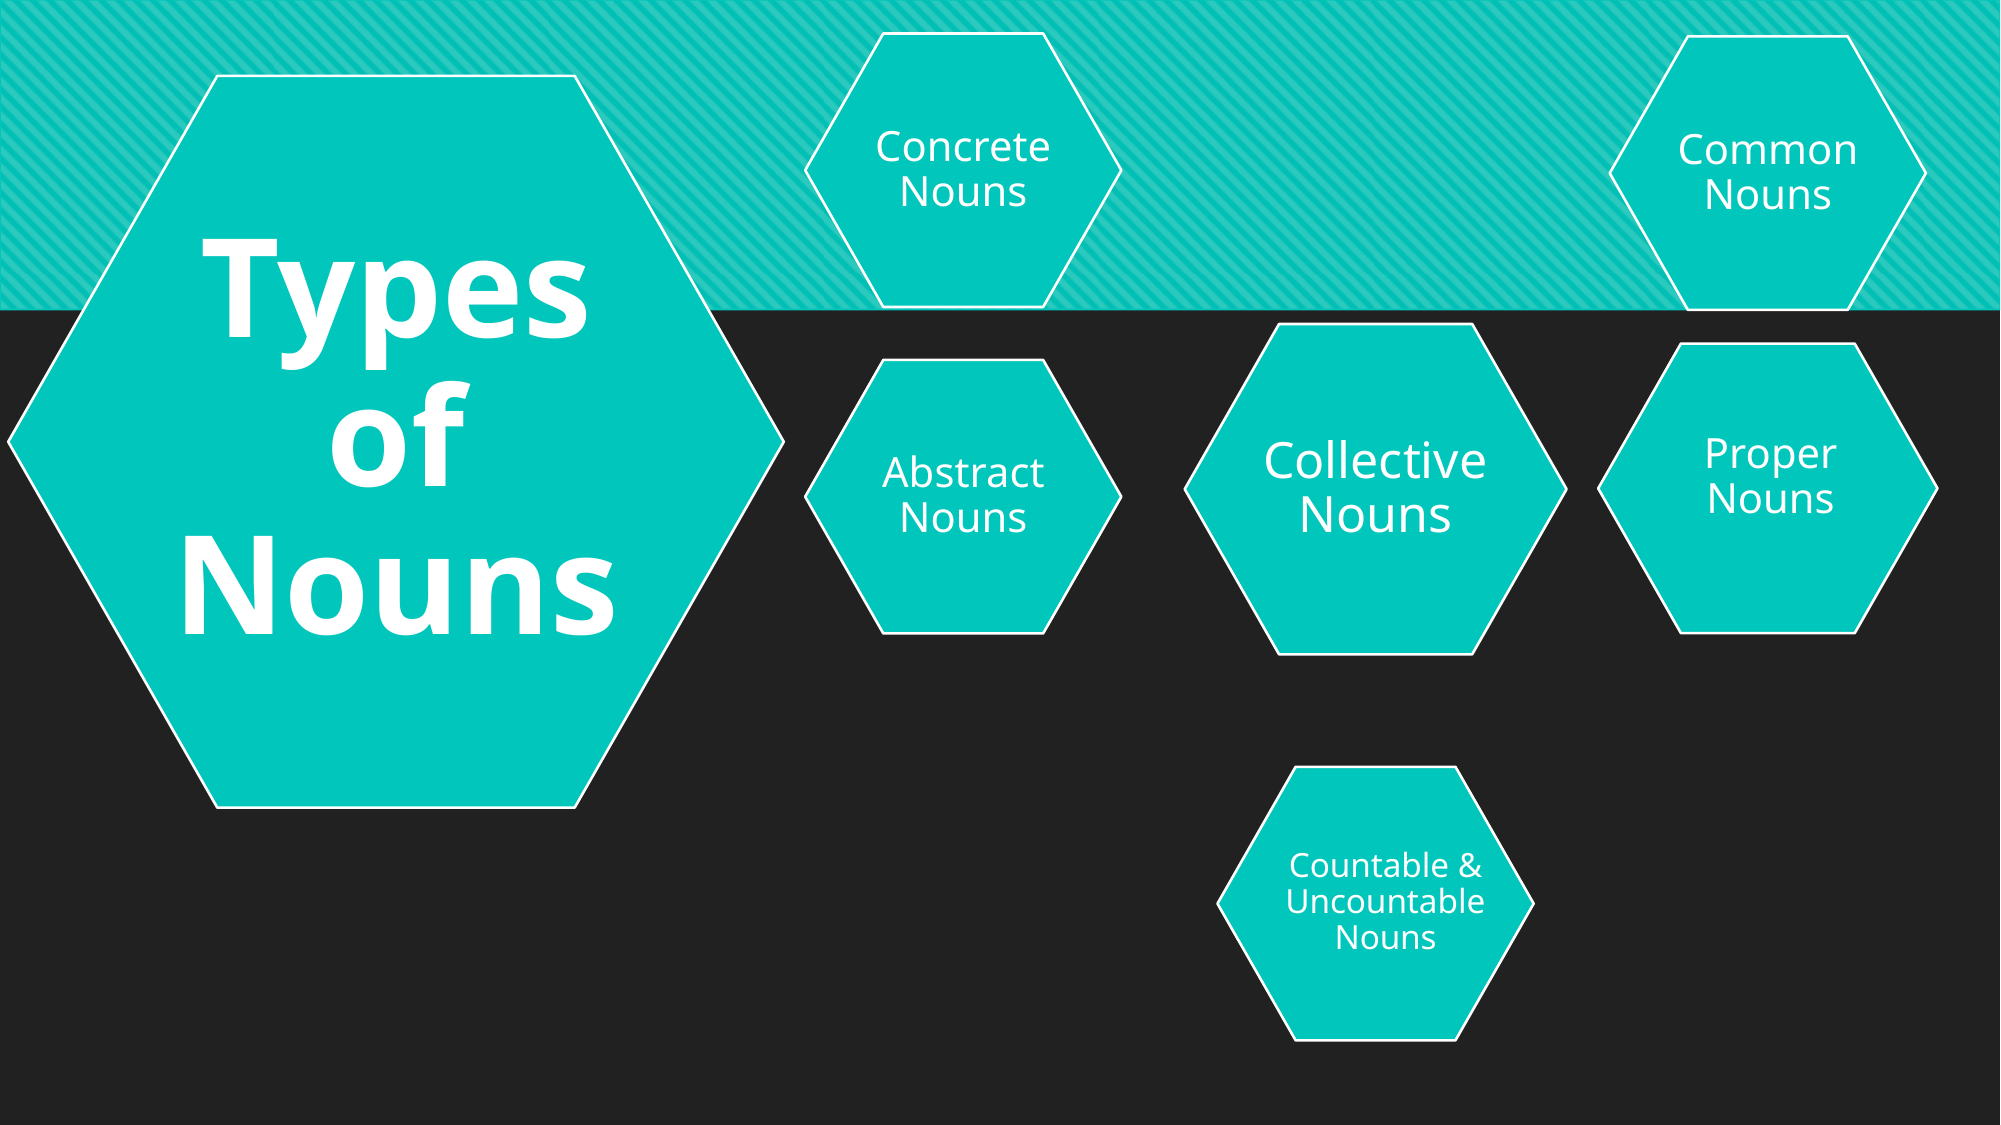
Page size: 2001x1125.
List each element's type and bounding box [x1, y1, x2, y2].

text_box [804, 359, 1122, 634]
text_box [804, 33, 1122, 308]
text_box [1609, 36, 1927, 311]
text_box [1597, 343, 1938, 634]
text_box [1217, 766, 1534, 1041]
text_box [7, 75, 784, 808]
text_box [1184, 323, 1567, 655]
